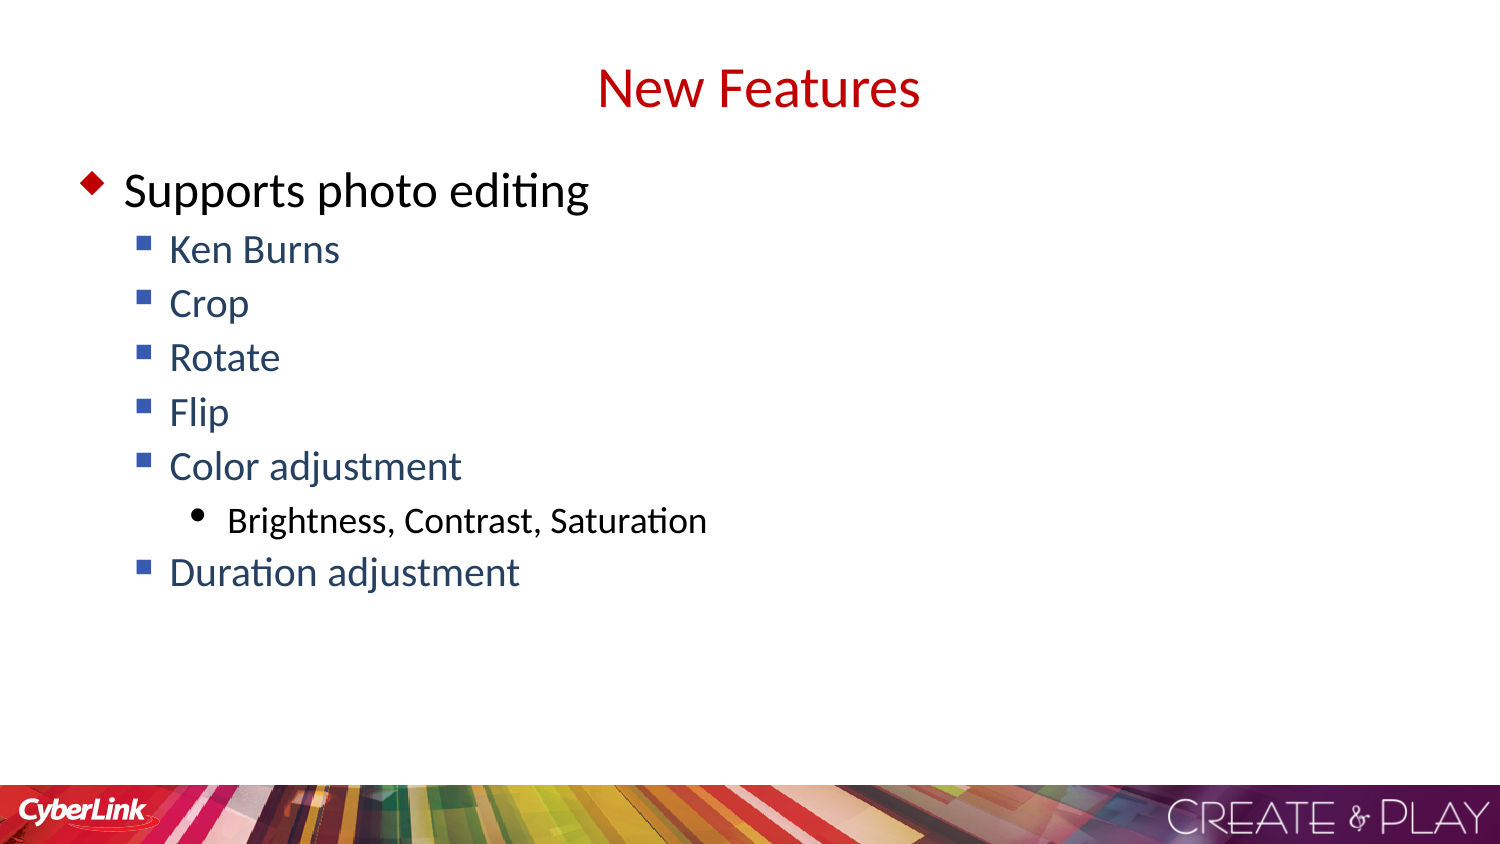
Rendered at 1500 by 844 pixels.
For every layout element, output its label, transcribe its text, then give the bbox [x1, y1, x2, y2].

list Supports photo editing Ken Burns Crop Rotate Flip Color adjustment Brightness, Contrast, Saturation Duration adjustment [62, 150, 1438, 788]
title New Features [61, 37, 1439, 132]
picture [0, 785, 1500, 844]
